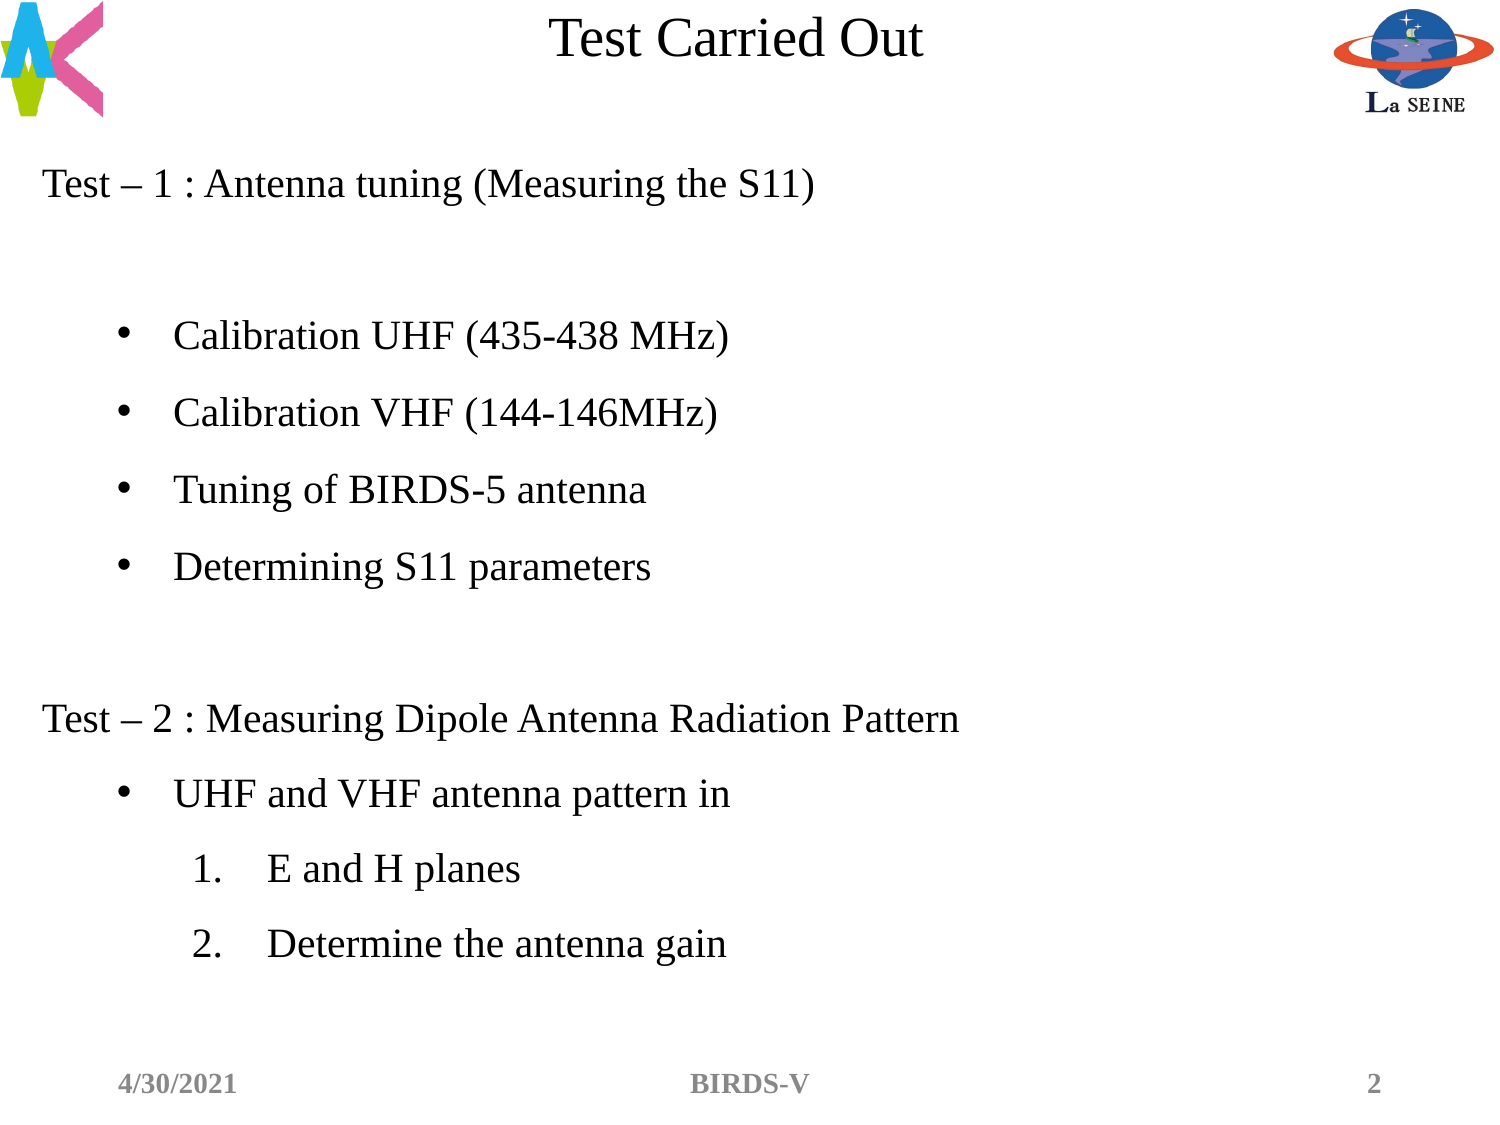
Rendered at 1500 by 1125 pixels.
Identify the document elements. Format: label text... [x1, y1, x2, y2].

slide_number ‹#› [1059, 1052, 1397, 1112]
text_box Test – 1 : Antenna tuning (Measuring the S11) Calibration UHF (435-438 MHz) Calibration VHF (144-146MHz) Tuning of BIRDS-5 antenna Determining S11 parameters Test – 2 : Measuring Dipole Antenna Radiation Pattern UHF and VHF antenna pattern in E and H planes Determine the antenna gain [39, 76, 1357, 1069]
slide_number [103, 1069, 441, 1112]
footer BIRDS-V [496, 1069, 1004, 1112]
picture [0, 1, 39, 120]
title Test Carried Out [39, 0, 1448, 77]
picture [1357, 1, 1500, 120]
